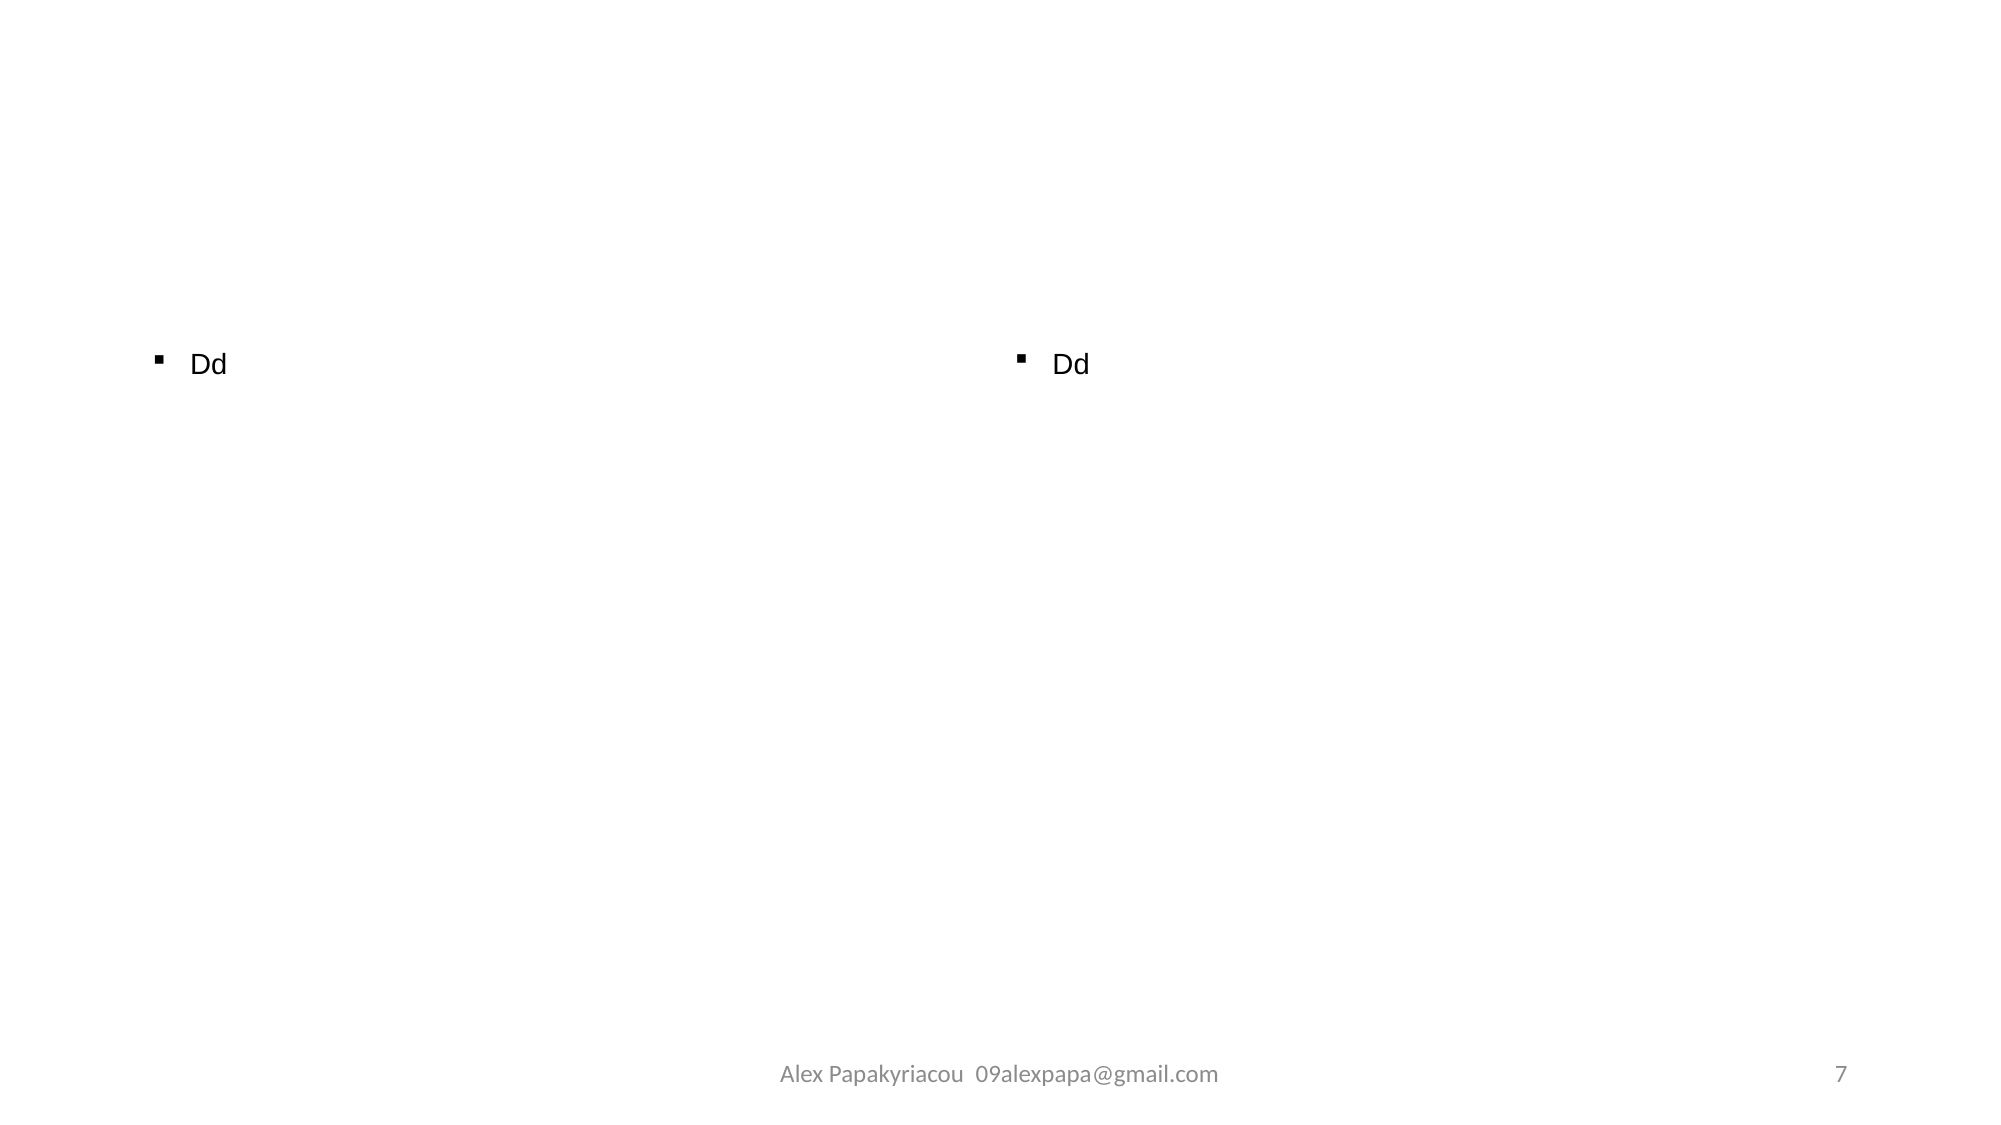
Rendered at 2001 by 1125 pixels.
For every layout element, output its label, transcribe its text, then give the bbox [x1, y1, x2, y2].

list Dd [999, 341, 1851, 1016]
list Dd [137, 341, 984, 1016]
slide_number 7 [1412, 1042, 1863, 1103]
footer Alex Papakyriacou 09alexpapa@gmail.com [662, 1042, 1338, 1103]
